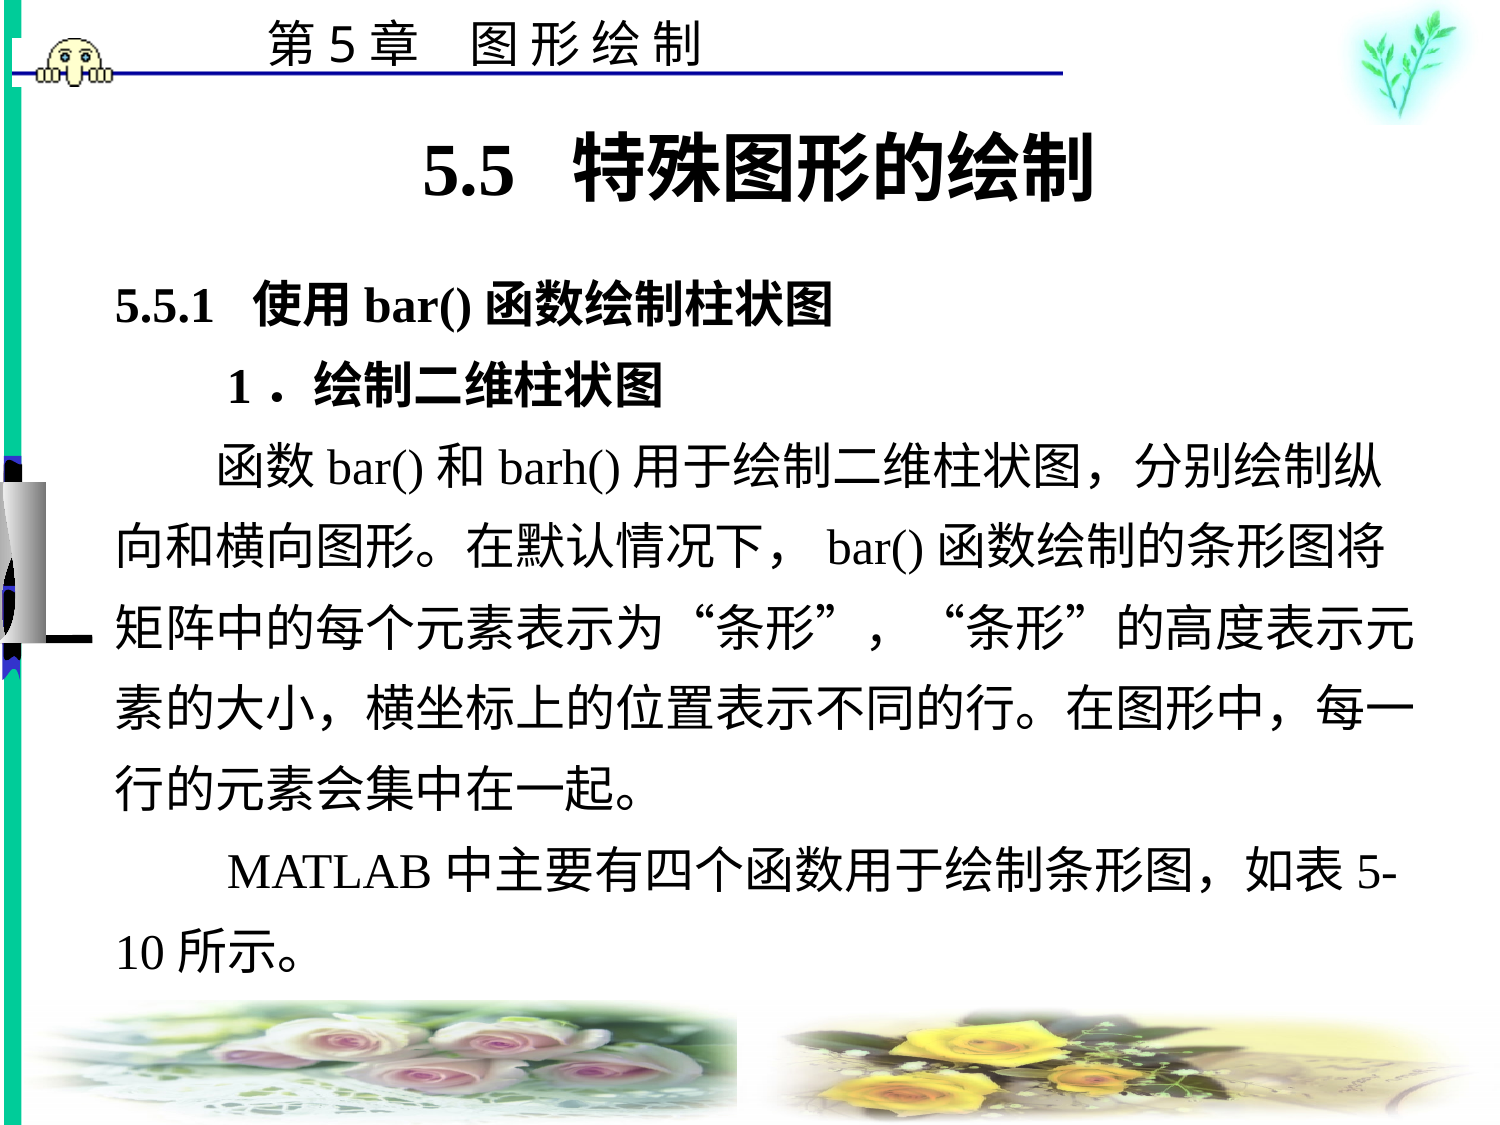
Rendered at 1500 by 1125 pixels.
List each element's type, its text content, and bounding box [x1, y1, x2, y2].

text_box 5.5 特殊图形的绘制 [123, 113, 1412, 219]
picture [24, 1000, 1500, 1125]
picture [12, 38, 1063, 87]
text_box 5.5.1 使用bar()函数绘制柱状图 1．绘制二维柱状图 函数bar()和barh()用于绘制二维柱状图，分别绘制纵向和横向图形。在默认情况下，bar()函数绘制的条形图将矩阵中的每个元素表示为“条形”，“条形”的高度表示元素的大小，横坐标上的位置表示不同的行。在图形中，每一行的元素会集中在一起。 MATLAB中主要有四个函数用于绘制条形图，如表5-10所示。 [100, 243, 1436, 988]
picture [293, 38, 306, 42]
picture [277, 45, 289, 50]
picture [477, 38, 511, 61]
picture [1312, 0, 1500, 125]
